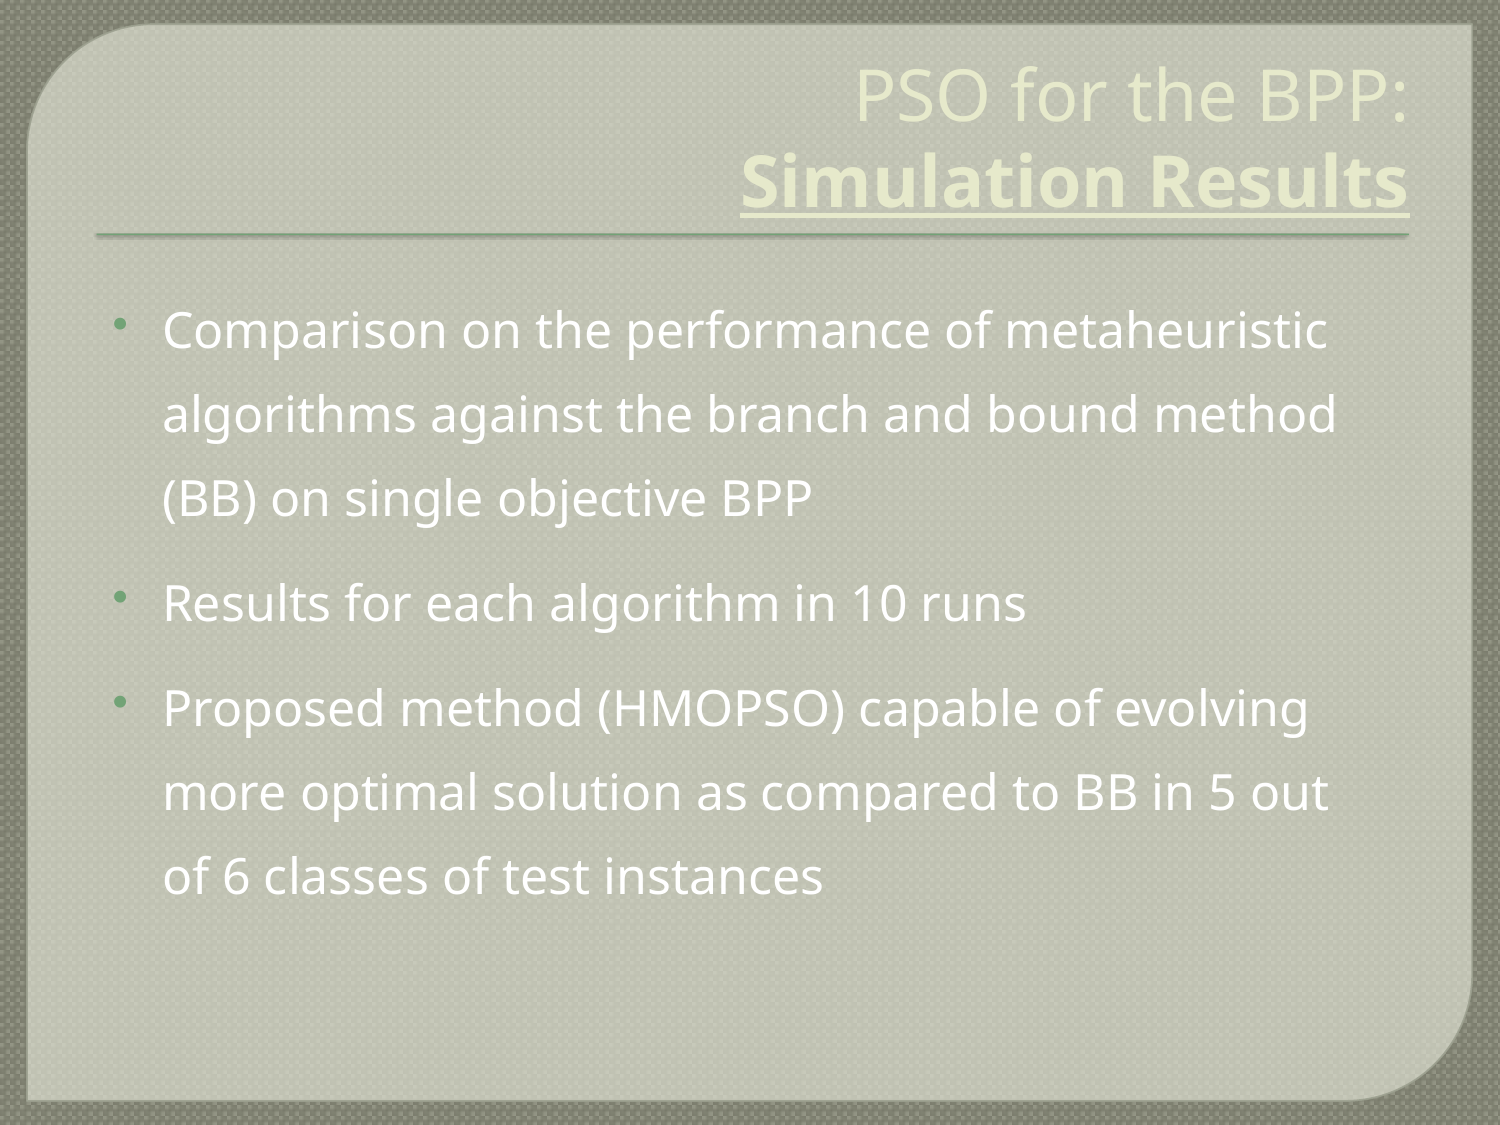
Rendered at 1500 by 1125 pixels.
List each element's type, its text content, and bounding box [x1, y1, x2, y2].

picture [0, 0, 1500, 1125]
title PSO for the BPP: Simulation Results [75, 41, 1425, 229]
list Comparison on the performance of metaheuristic algorithms against the branch and bound method (BB) on single objective BPP Results for each algorithm in 10 runs Proposed method (HMOPSO) capable of evolving more optimal solution as compared to BB in 5 out of 6 classes of test instances [99, 266, 1401, 1033]
